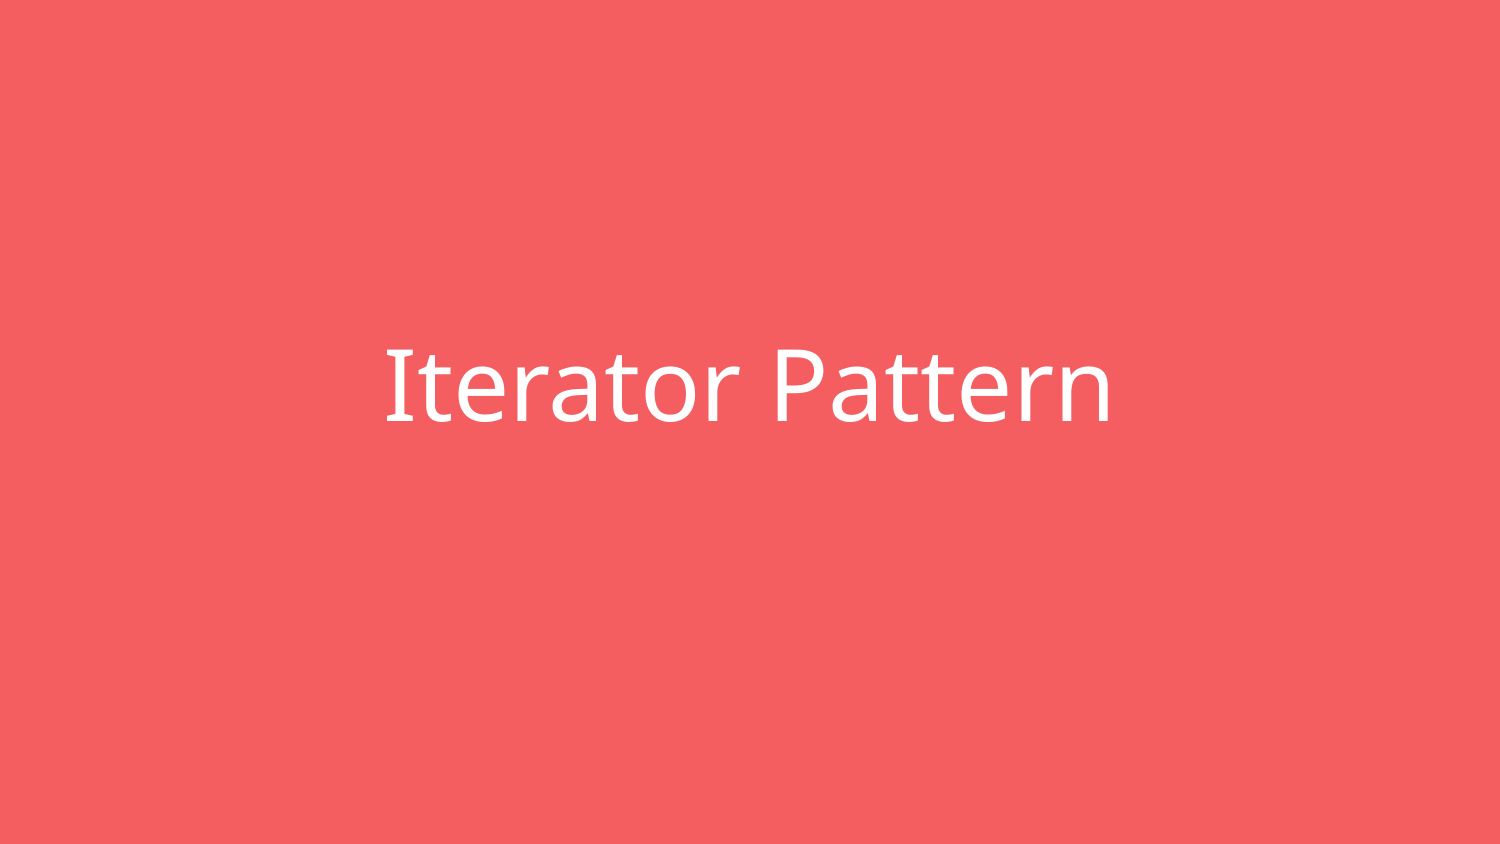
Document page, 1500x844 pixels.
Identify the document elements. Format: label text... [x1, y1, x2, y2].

title Iterator Pattern [83, 233, 1417, 529]
